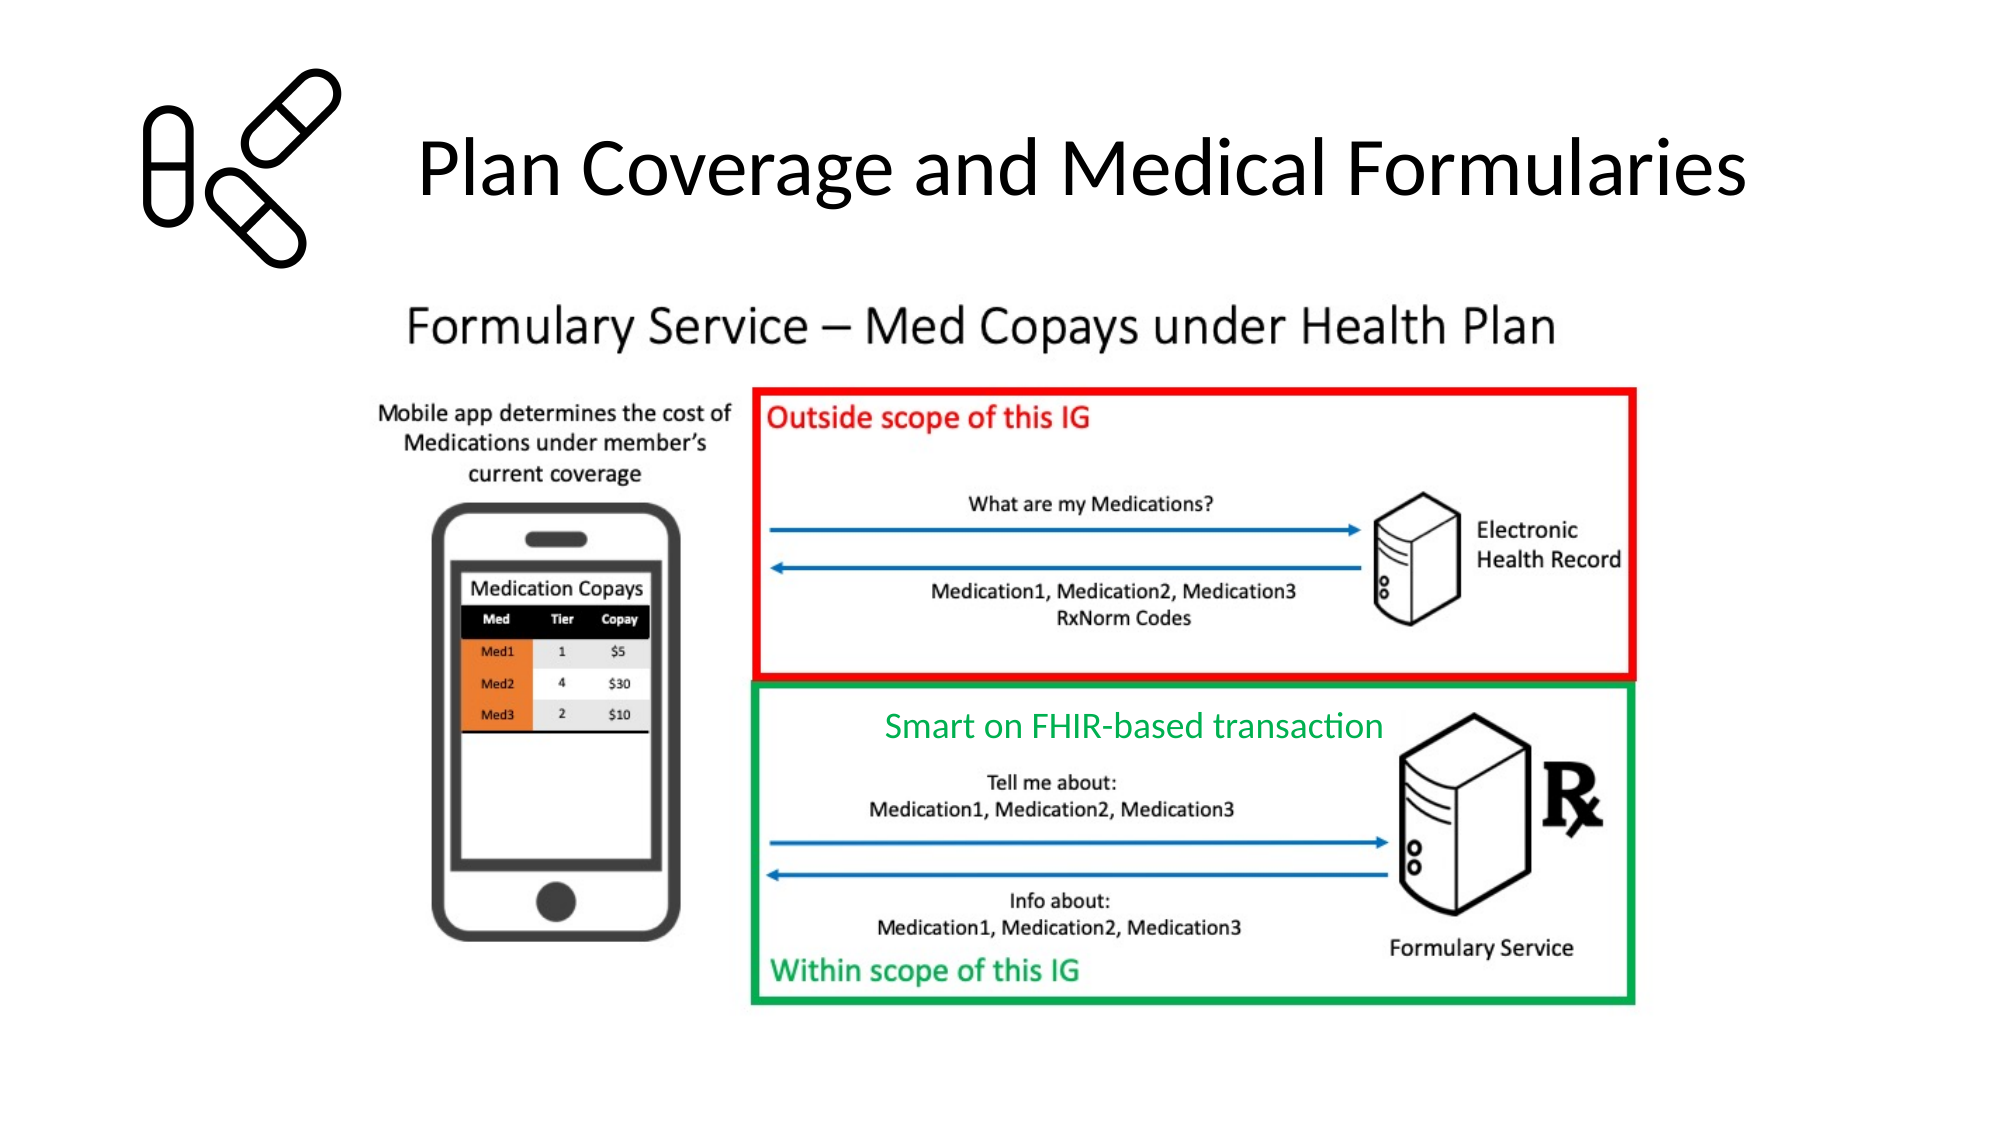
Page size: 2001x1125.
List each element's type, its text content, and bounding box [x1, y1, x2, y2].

picture [137, 64, 1675, 1033]
title Plan Coverage and Medical Formularies [402, 59, 1863, 278]
